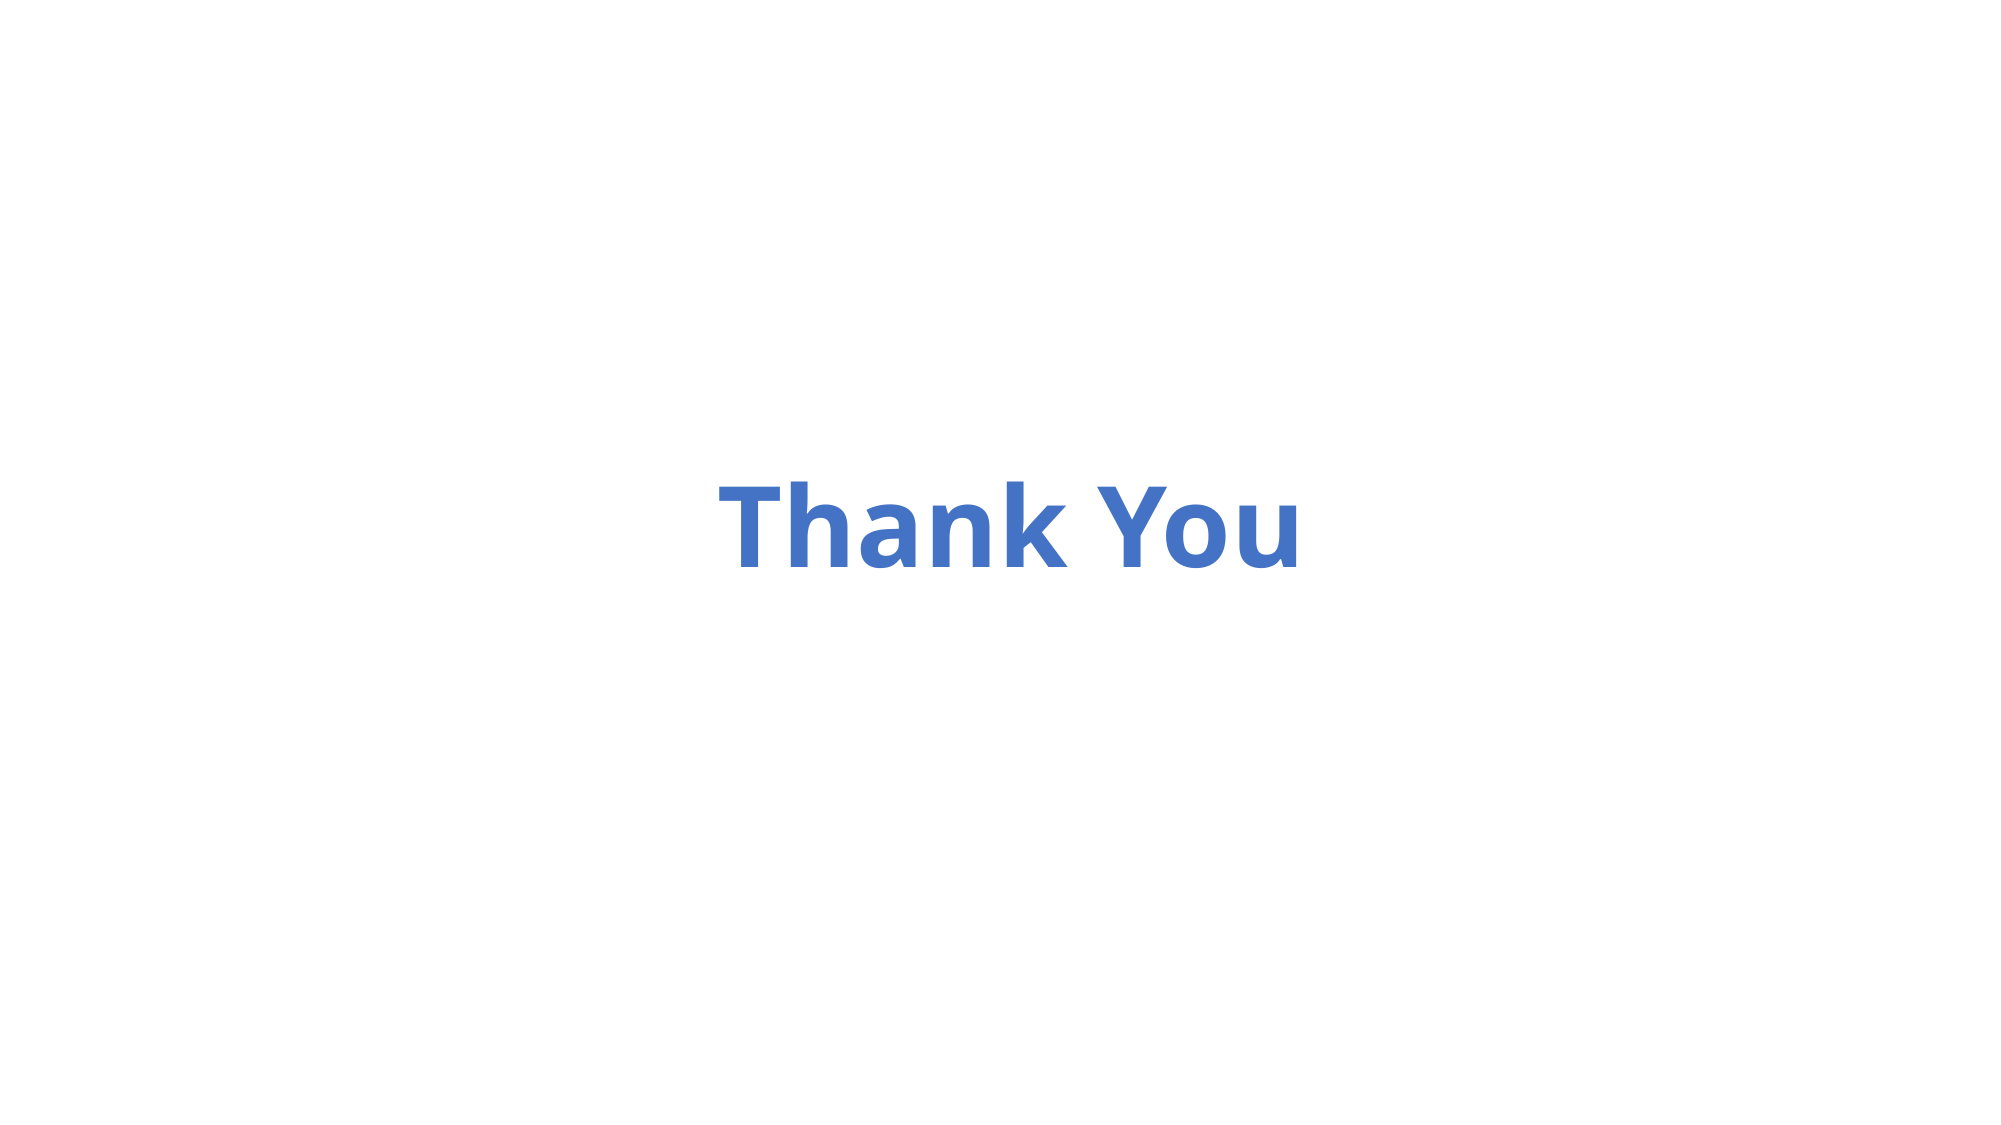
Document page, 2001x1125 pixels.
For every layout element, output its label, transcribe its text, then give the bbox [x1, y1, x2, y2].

text_box Thank You [584, 447, 1439, 597]
